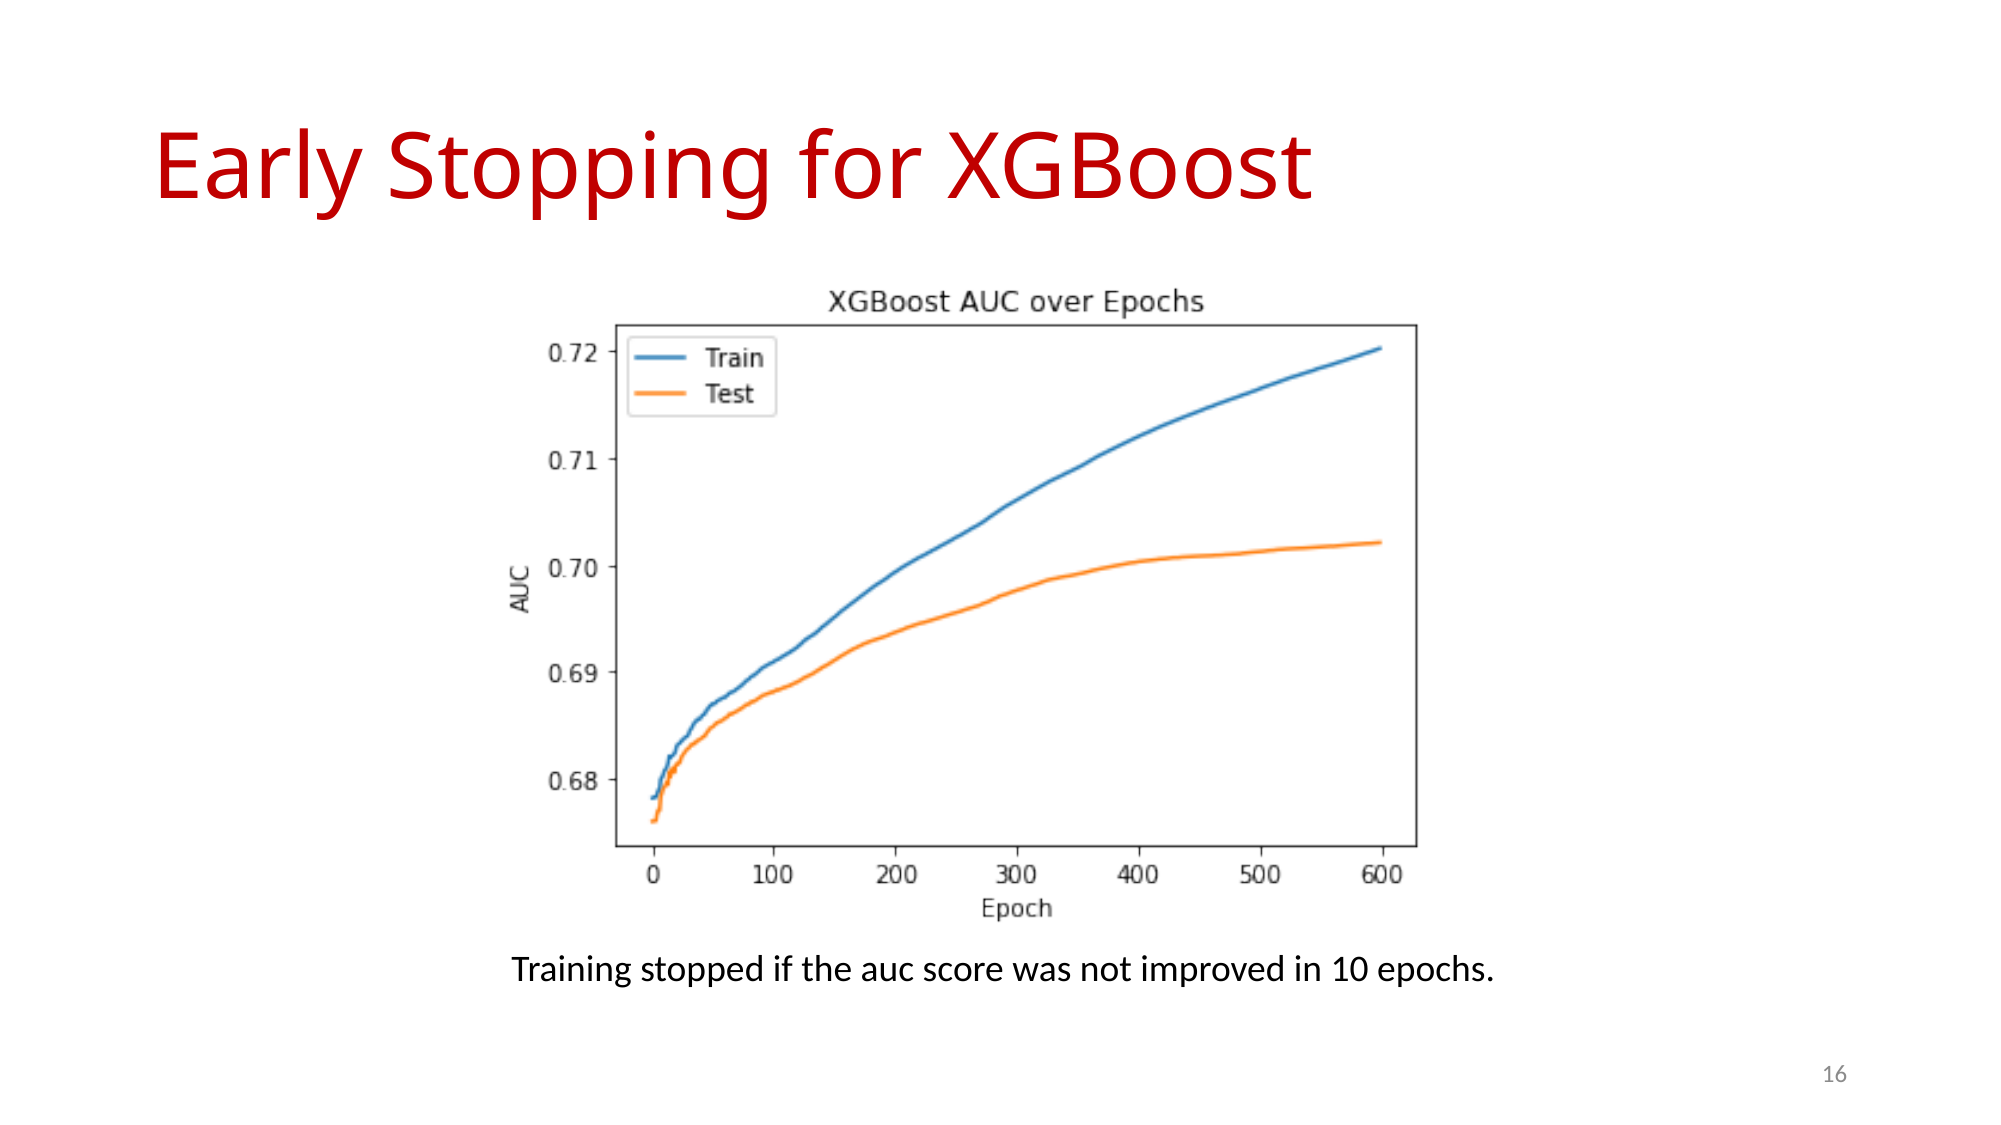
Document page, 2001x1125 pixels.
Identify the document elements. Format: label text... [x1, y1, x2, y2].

text_box Training stopped if the auc score was not improved in 10 epochs. [496, 936, 1592, 997]
title Early Stopping for XGBoost [137, 59, 1863, 278]
slide_number 16 [1412, 1042, 1863, 1103]
picture [496, 272, 1433, 937]
